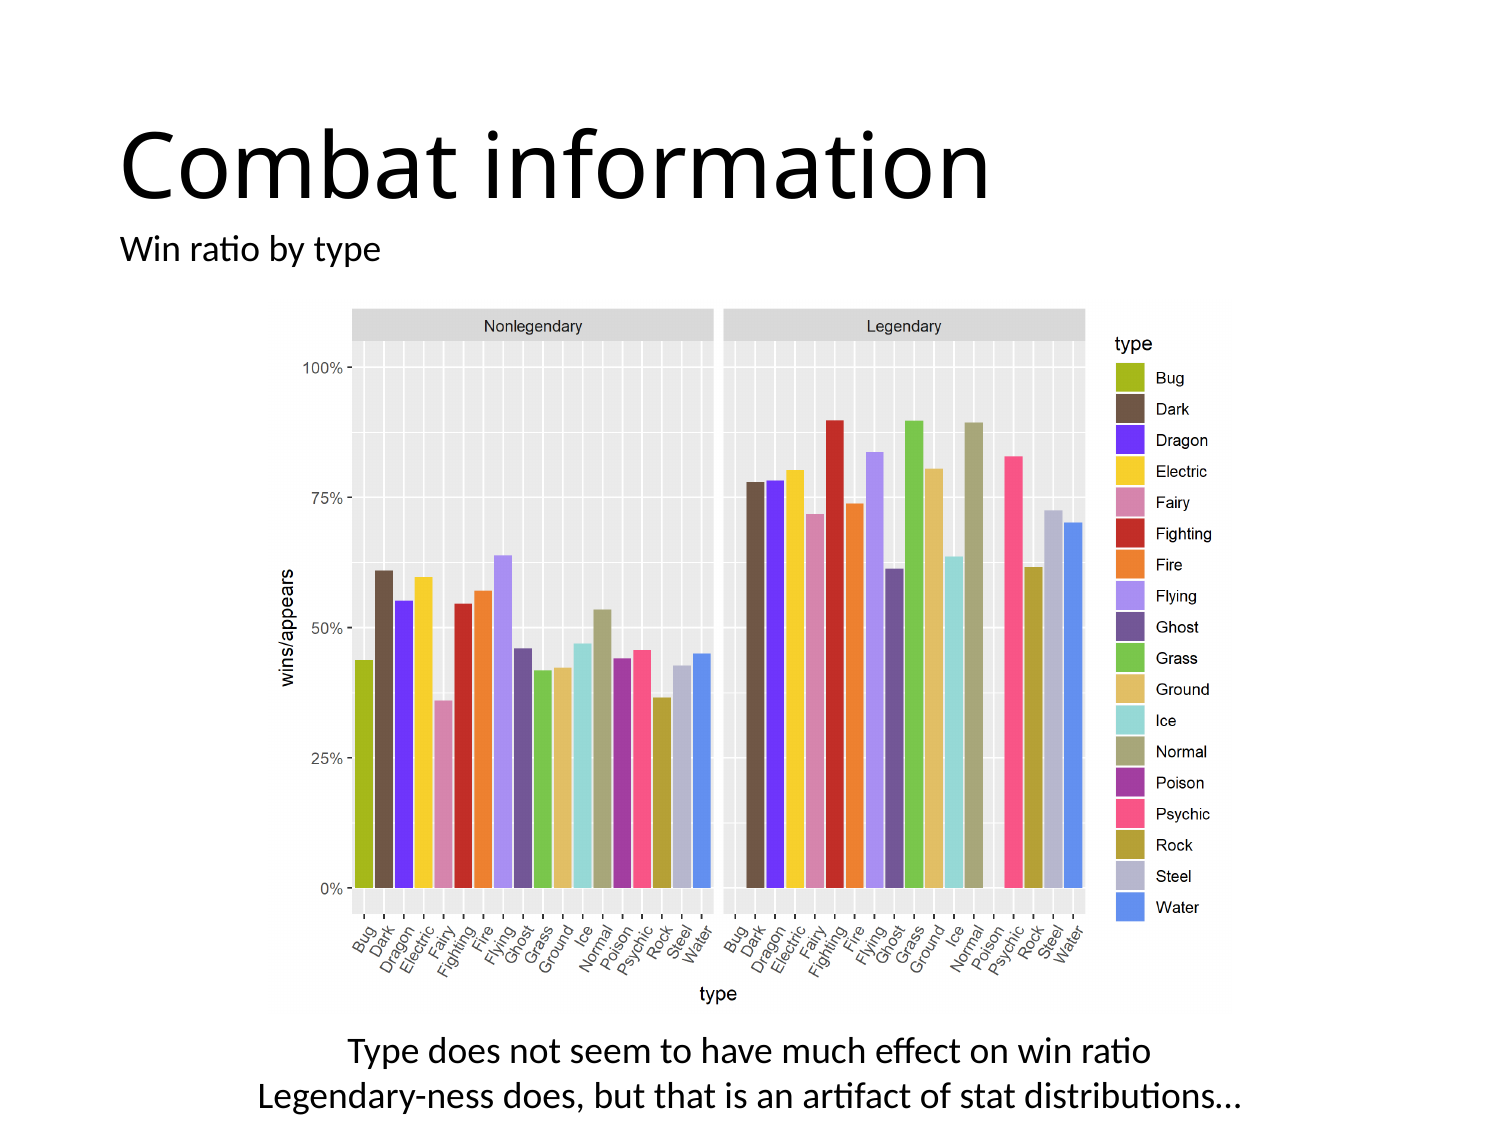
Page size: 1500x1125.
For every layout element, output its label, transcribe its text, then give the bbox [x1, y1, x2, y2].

title Combat information [103, 59, 1397, 278]
text_box Type does not seem to have much effect on win ratio Legendary-ness does, but that is an artifact of stat distributions… [242, 1018, 1258, 1124]
text_box Win ratio by type [105, 216, 397, 277]
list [268, 299, 1232, 1014]
